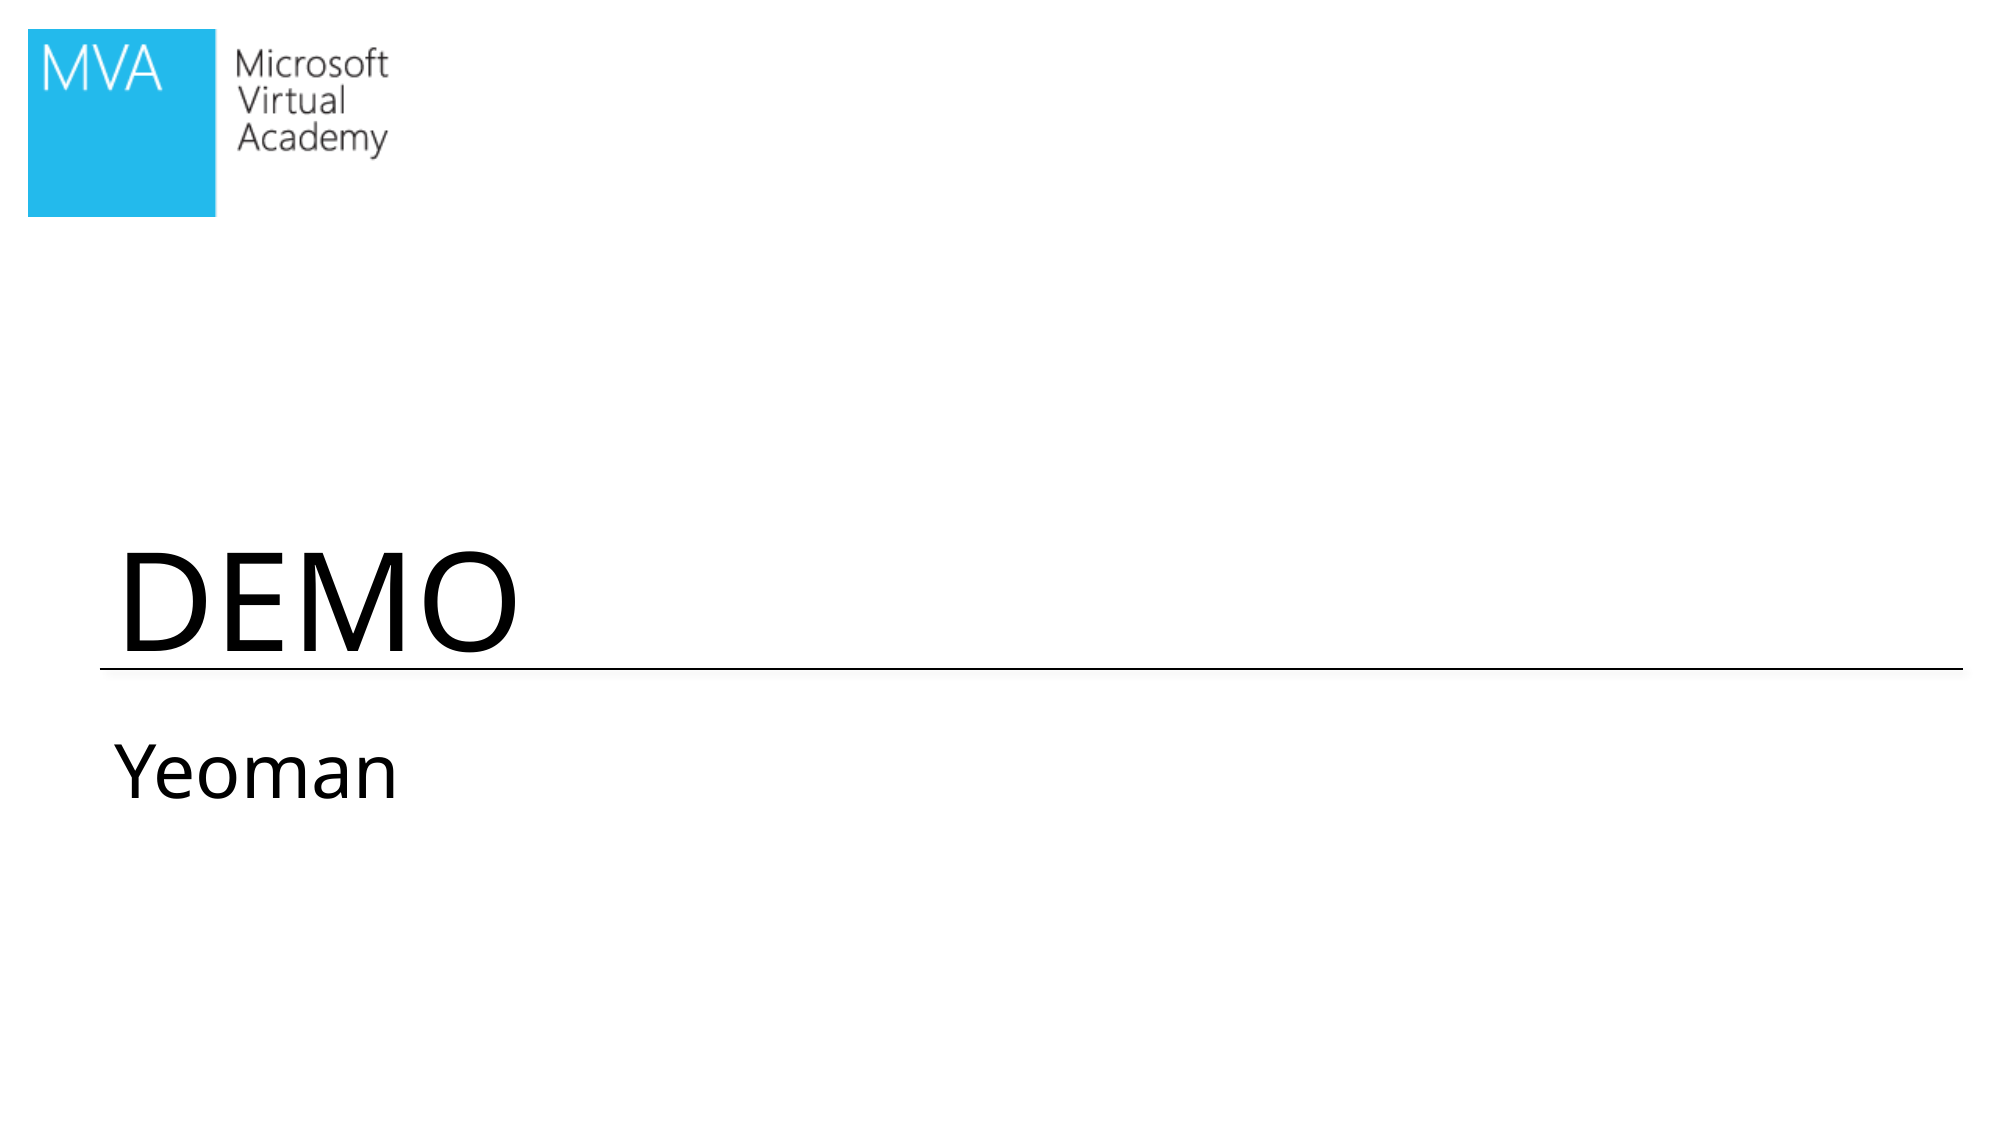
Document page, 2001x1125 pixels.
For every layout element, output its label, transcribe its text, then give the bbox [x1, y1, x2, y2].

title Yeoman [99, 733, 1976, 1009]
picture [28, 29, 497, 217]
